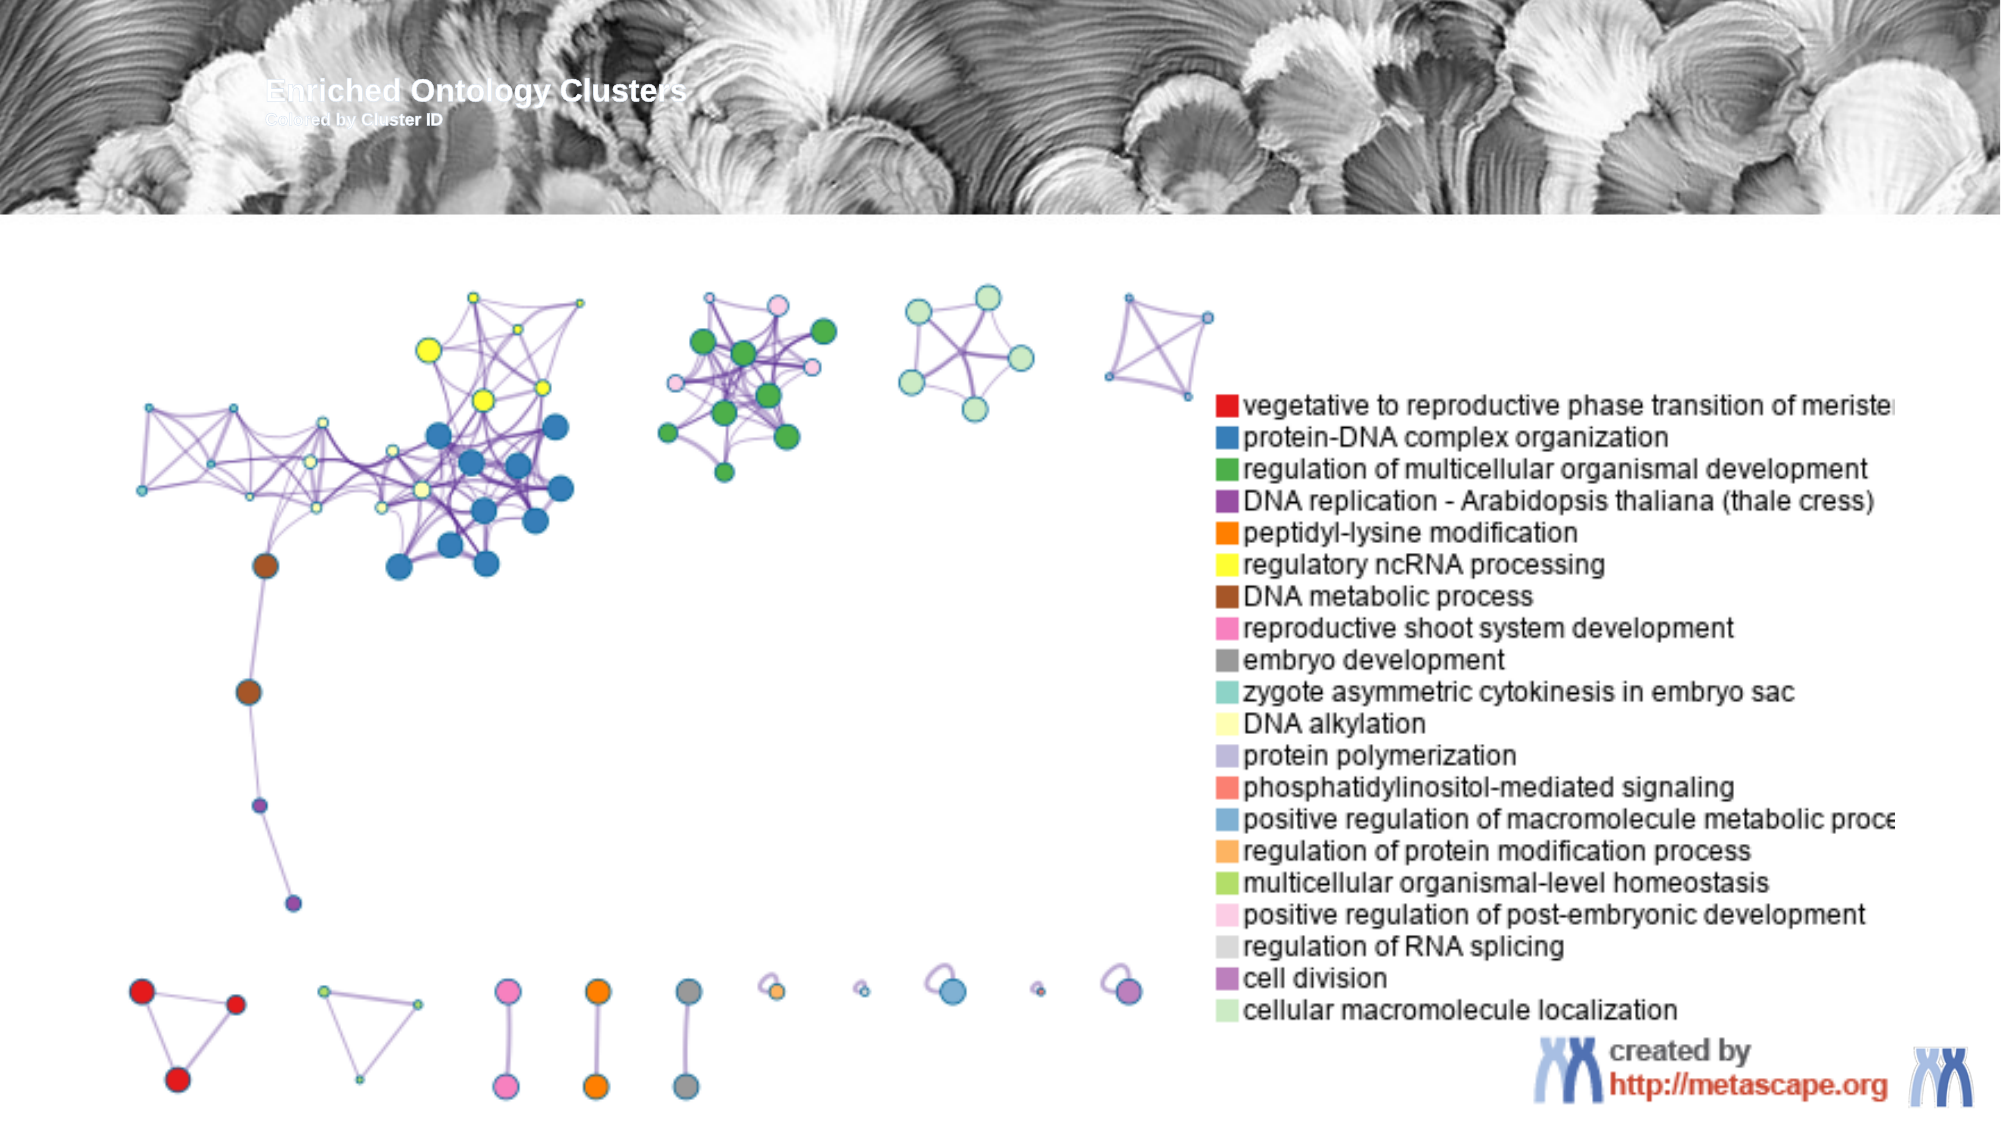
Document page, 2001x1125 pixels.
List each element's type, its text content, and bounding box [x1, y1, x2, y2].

picture [0, 0, 2001, 1125]
title Enriched Ontology Clusters Colored by Cluster ID [249, 61, 1600, 137]
